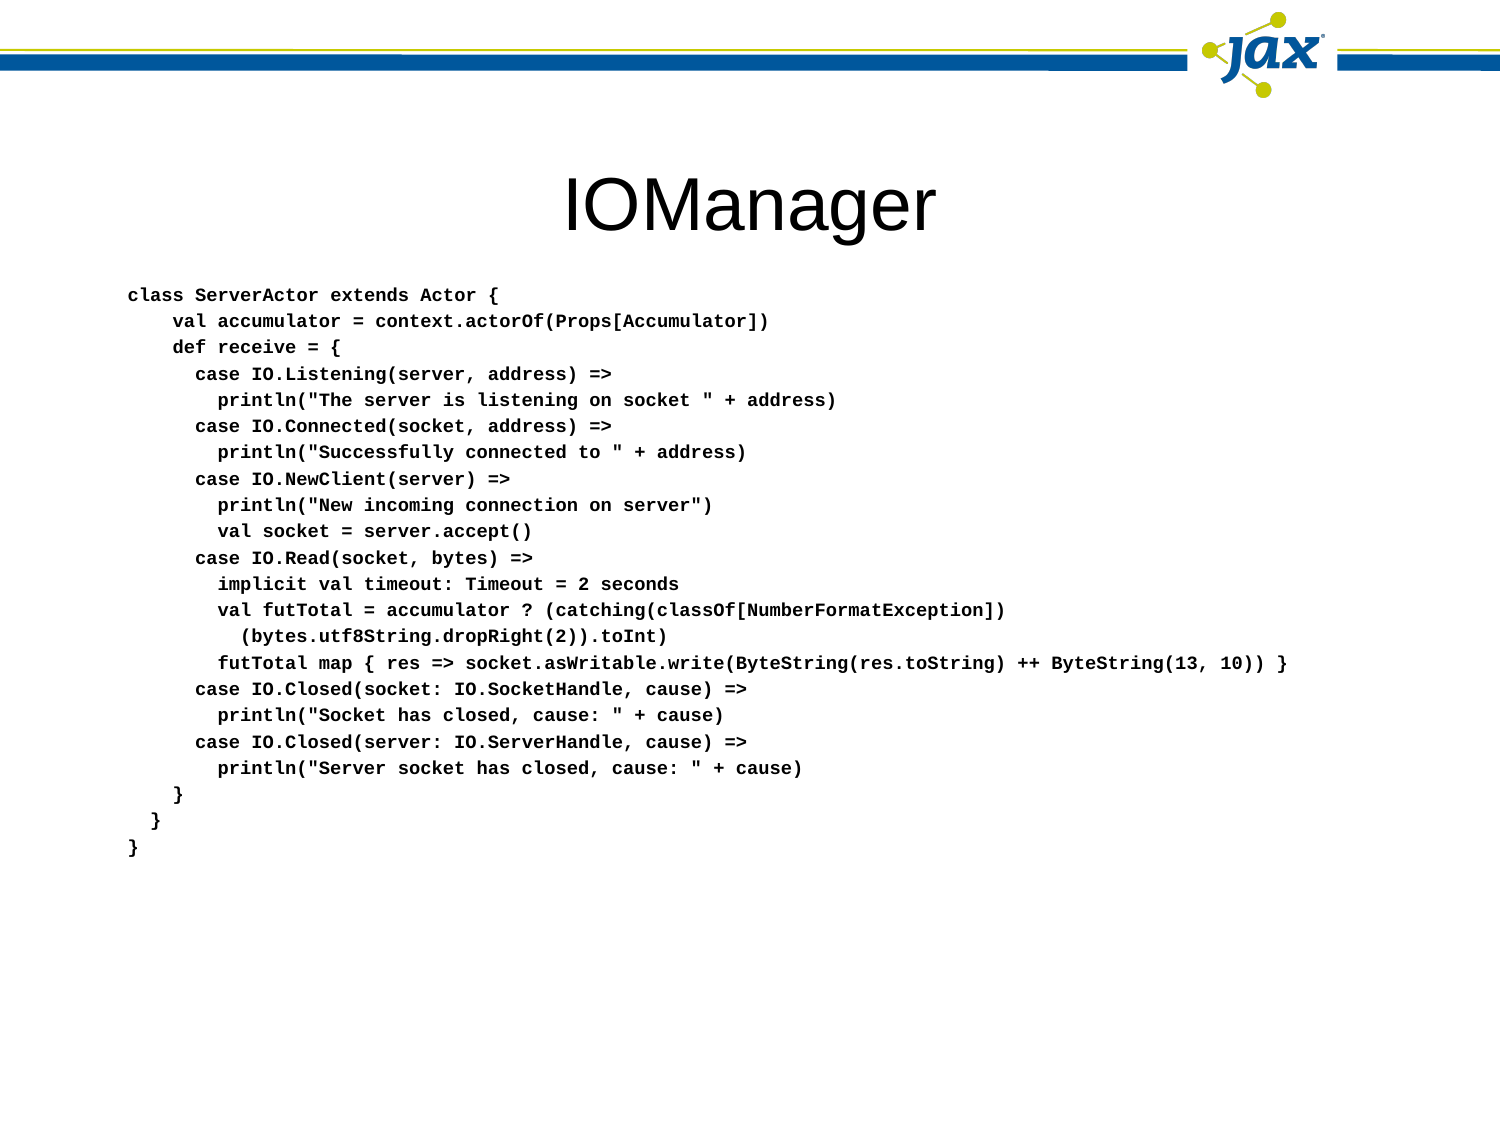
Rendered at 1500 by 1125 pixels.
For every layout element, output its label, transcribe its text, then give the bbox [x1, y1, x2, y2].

picture [1202, 12, 1325, 98]
list class ServerActor extends Actor { val accumulator = context.actorOf(Props[Accumulator]) def receive = { case IO.Listening(server, address) => println("The server is listening on socket " + address) case IO.Connected(socket, address) => println("Successfully connected to " + address) case IO.NewClient(server) => println("New incoming connection on server") val socket = server.accept() case IO.Read(socket, bytes) => implicit val timeout: Timeout = 2 seconds val futTotal = accumulator ? (catching(classOf[NumberFormatException]) (bytes.utf8String.dropRight(2)).toInt) futTotal map { res => socket.asWritable.write(ByteString(res.toString) ++ ByteString(13, 10)) } case IO.Closed(socket: IO.SocketHandle, cause) => println("Socket has closed, cause: " + cause) case IO.Closed(server: IO.ServerHandle, cause) => println("Server socket has closed, cause: " + cause) } } } [112, 275, 1388, 1025]
title IOManager [112, 112, 1388, 275]
